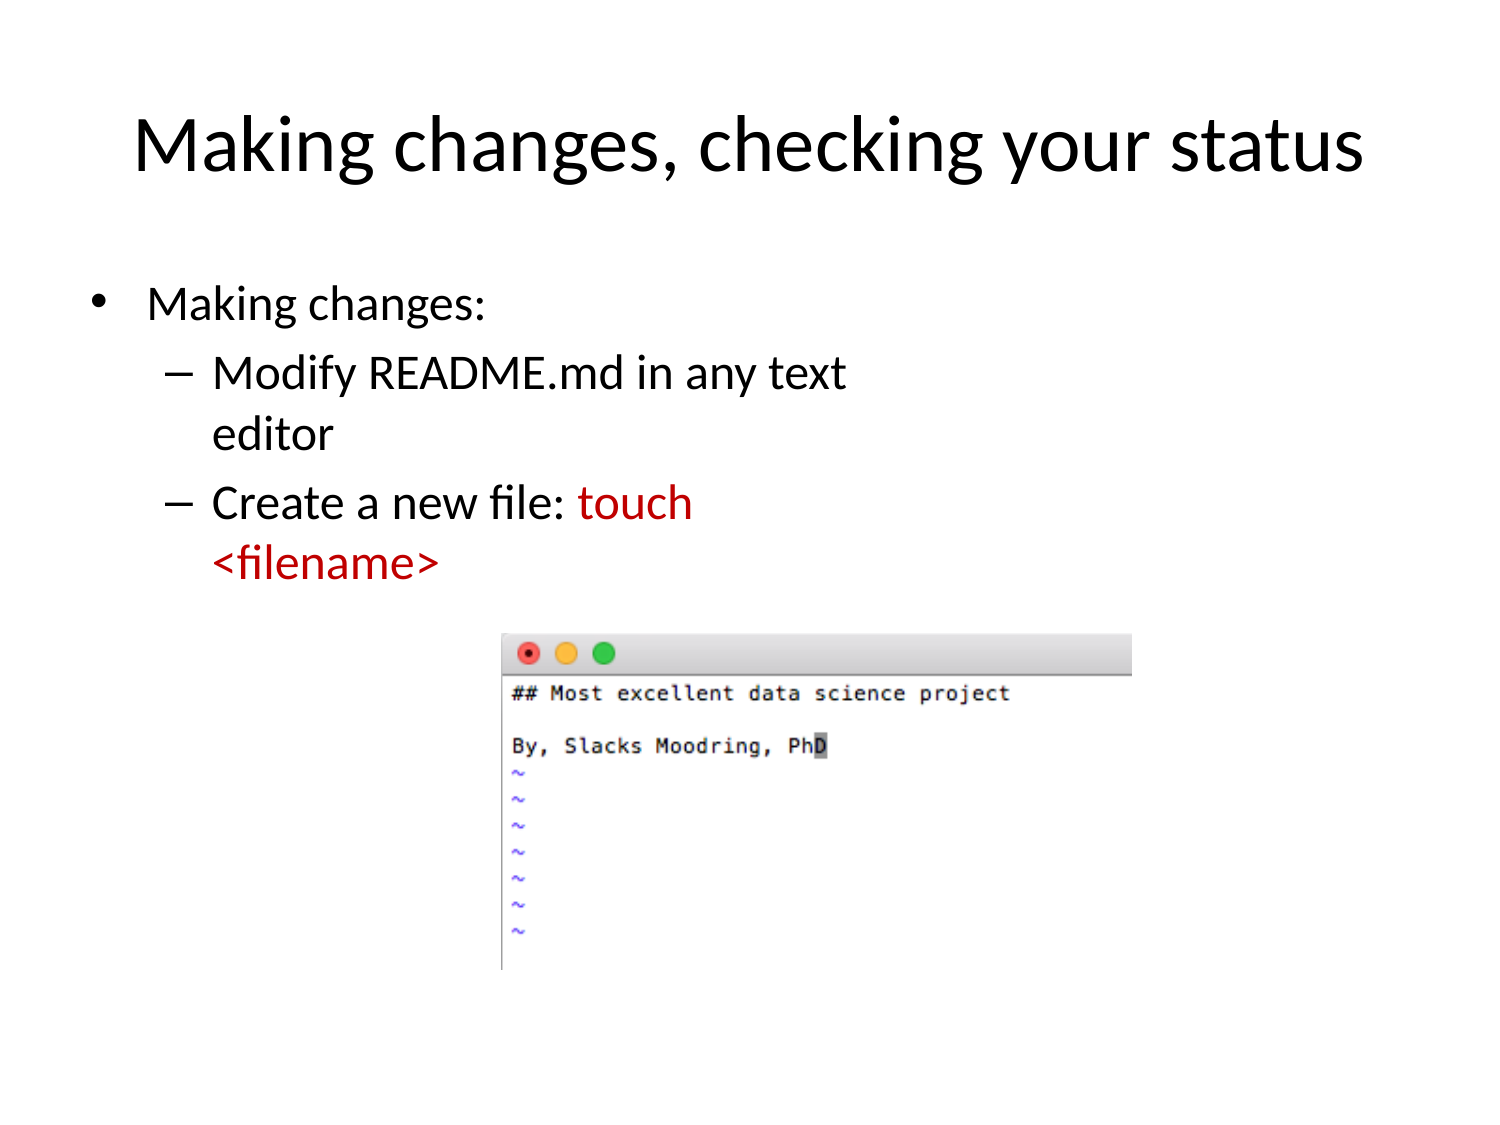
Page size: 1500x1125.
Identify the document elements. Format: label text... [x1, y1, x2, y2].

title Making changes, checking your status [75, 45, 1425, 233]
picture [501, 633, 1132, 970]
list Making changes: Modify README.md in any text editor Create a new file: touch <filename> [75, 262, 925, 1005]
